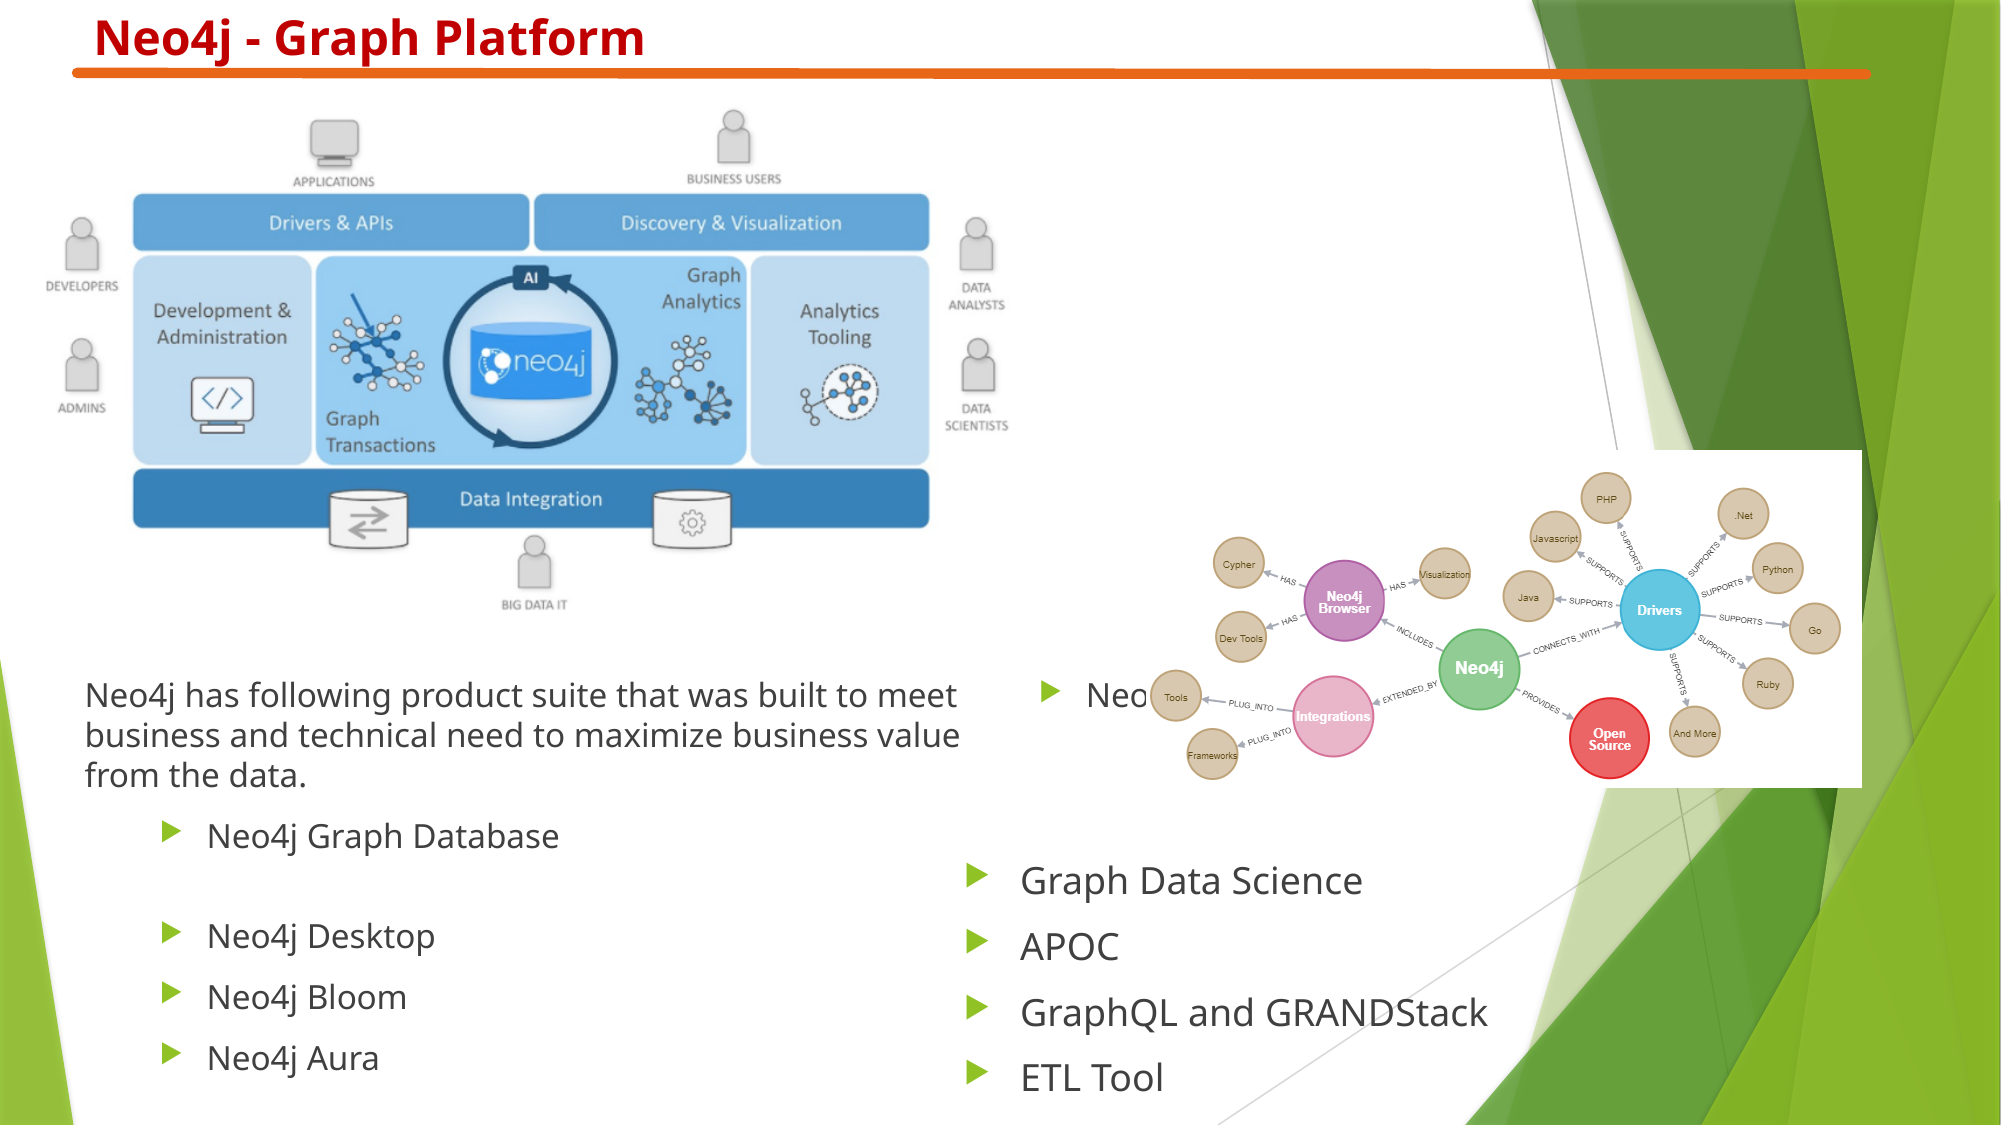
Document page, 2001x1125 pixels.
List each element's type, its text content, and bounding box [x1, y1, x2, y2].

text_box Neo4j has following product suite that was built to meet business and technical need to maximize business value from the data. Neo4j Graph Database Neo4j Desktop Neo4j Bloom Neo4j Aura Neo4j Browser Graph Data Science APOC GraphQL and GRANDStack ETL Tool [69, 667, 1858, 1125]
picture [1146, 450, 1863, 789]
text_box Neo4j - Graph Platform [78, 0, 1554, 68]
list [45, 83, 1048, 633]
